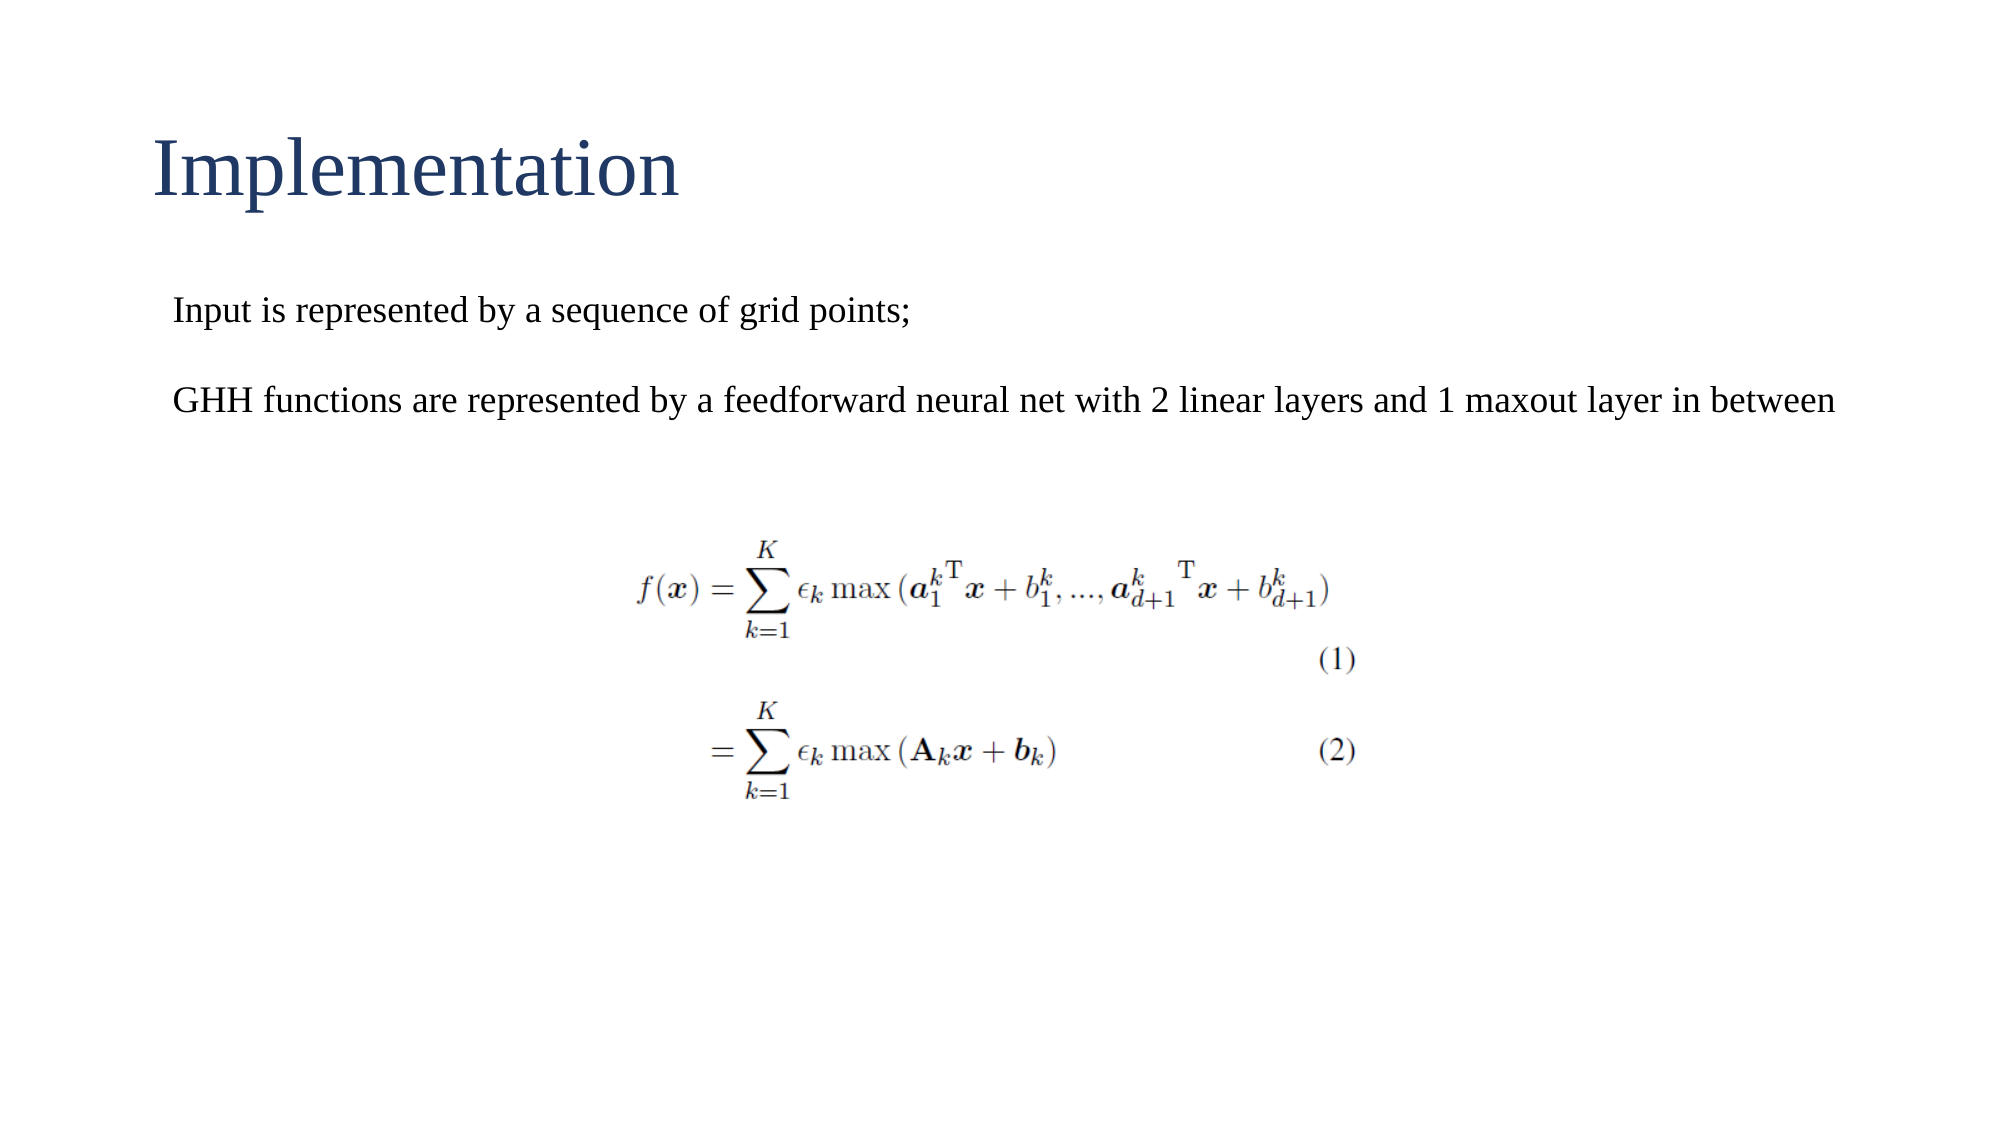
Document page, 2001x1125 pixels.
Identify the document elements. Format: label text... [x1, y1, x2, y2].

text_box Input is represented by a sequence of grid points; GHH functions are represented by a feedforward neural net with 2 linear layers and 1 maxout layer in between [157, 277, 1883, 427]
title Implementation [137, 59, 1863, 278]
picture [627, 531, 1373, 824]
